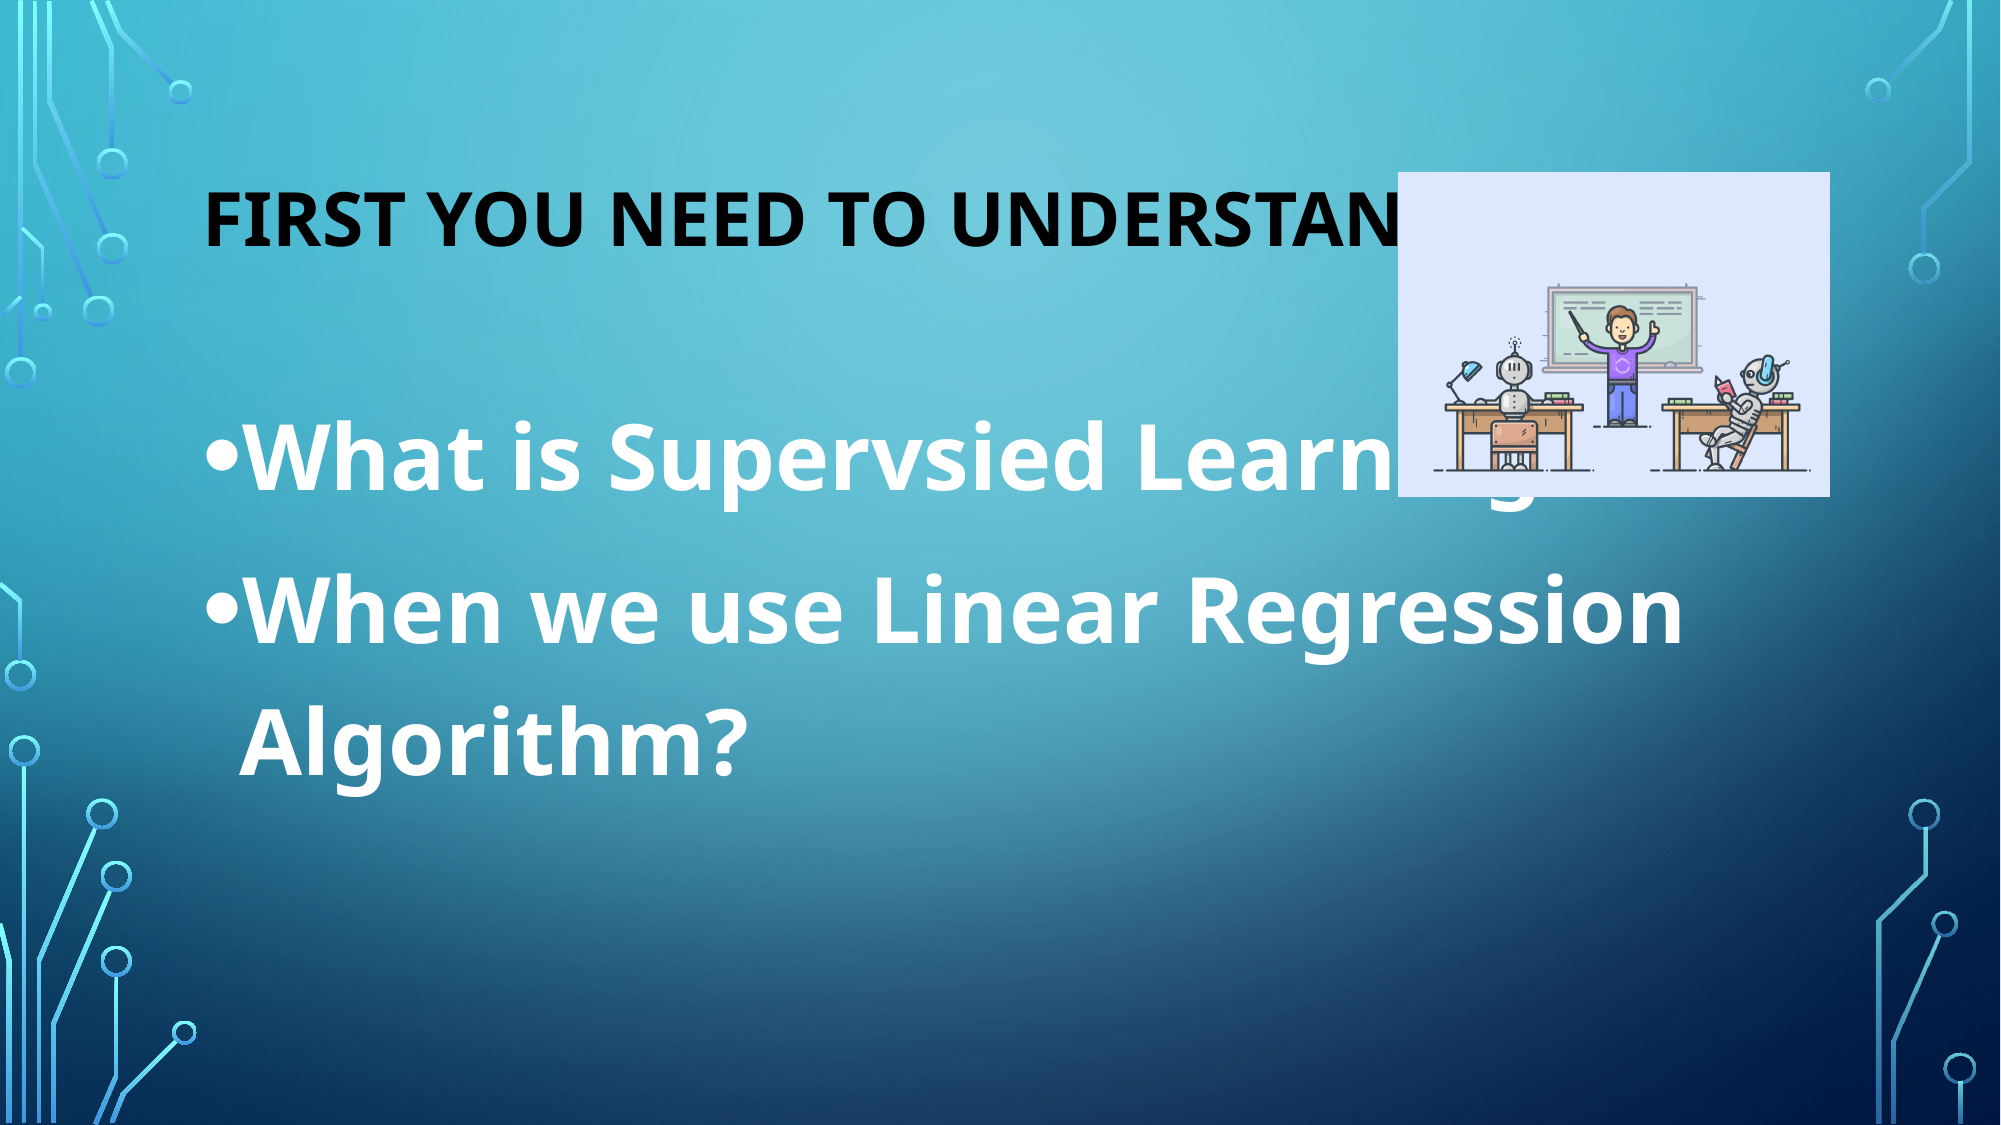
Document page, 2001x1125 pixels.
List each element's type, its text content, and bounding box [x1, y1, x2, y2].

list What is Supervsied Learning? When we use Linear Regression Algorithm? [187, 369, 1813, 950]
picture [1397, 172, 1831, 497]
title First You NEED TO UNDERSTAND [187, 101, 1813, 344]
